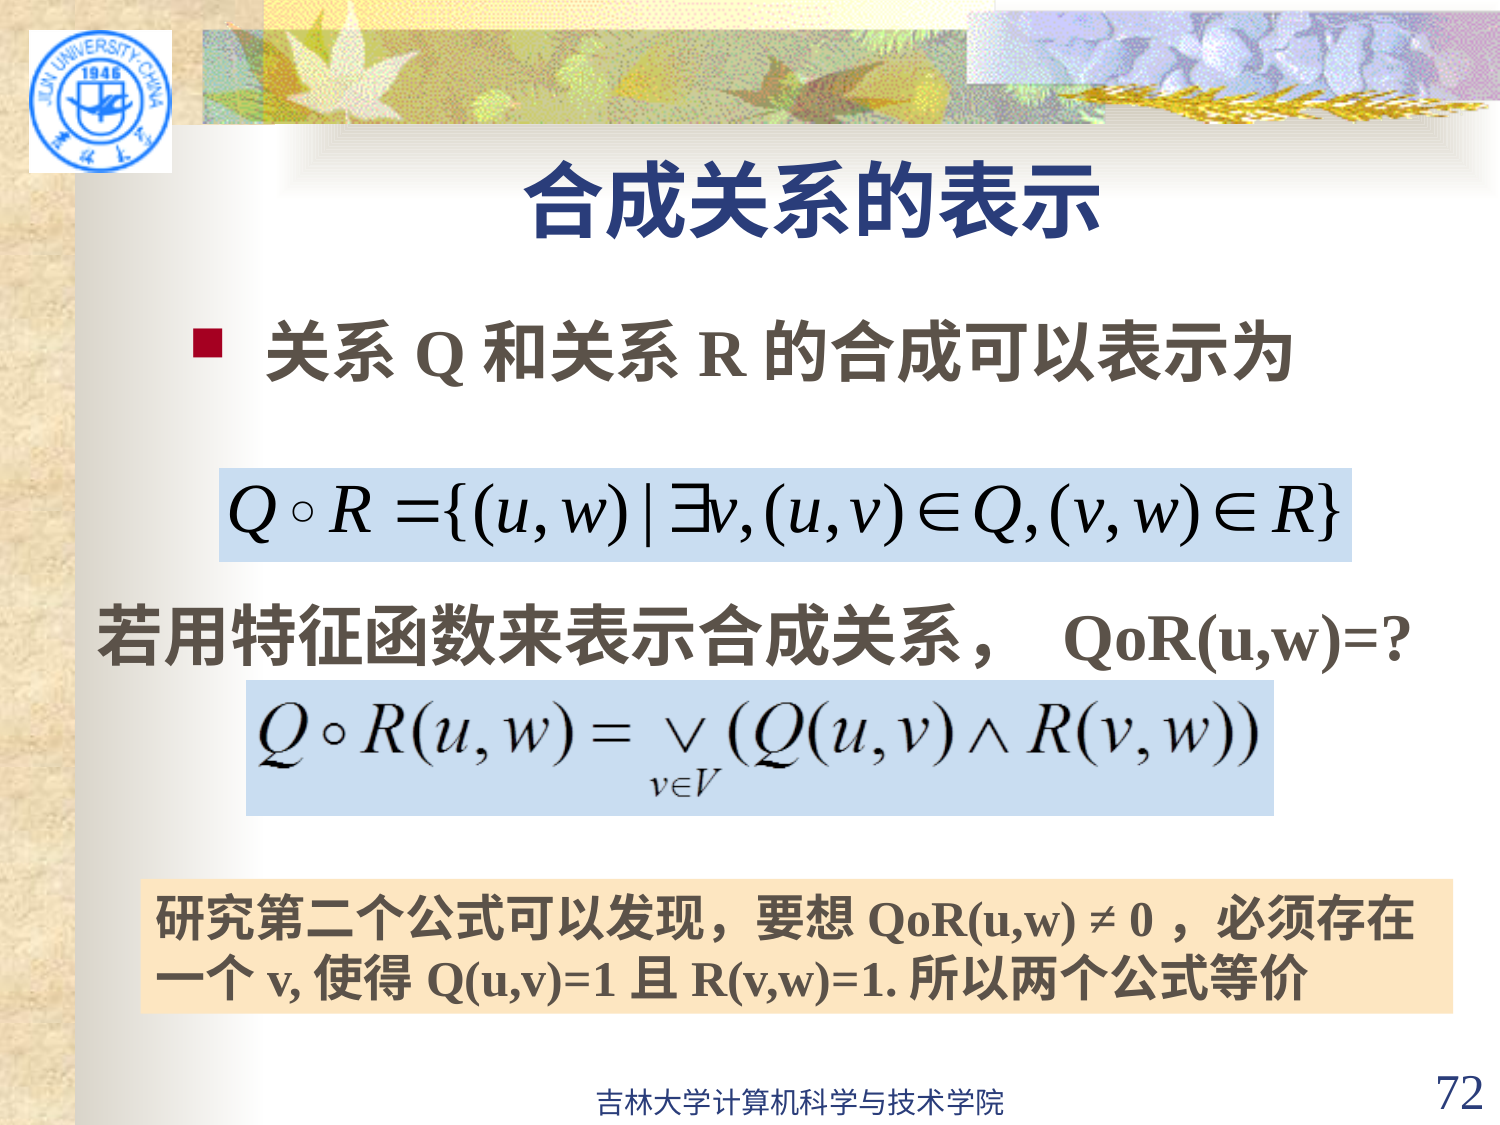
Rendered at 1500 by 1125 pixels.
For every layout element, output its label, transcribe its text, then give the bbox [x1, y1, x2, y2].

text_box 若用特征函数来表示合成关系， QоR(u,w)=? [82, 585, 1465, 681]
picture [245, 679, 1275, 816]
footer 吉林大学计算机科学与技术学院 [562, 1051, 1038, 1125]
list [218, 467, 1353, 563]
picture [0, 0, 1500, 1125]
title 合成关系的表示 [174, 137, 1450, 256]
slide_number 72 [1349, 1051, 1500, 1125]
text_box 研究第二个公式可以发现，要想QоR(u,w) ≠ 0，必须存在一个v,使得Q(u,v)=1且R(v,w)=1.所以两个公式等价 [140, 878, 1454, 1014]
list 关系Q和关系R的合成可以表示为 [174, 302, 1388, 585]
